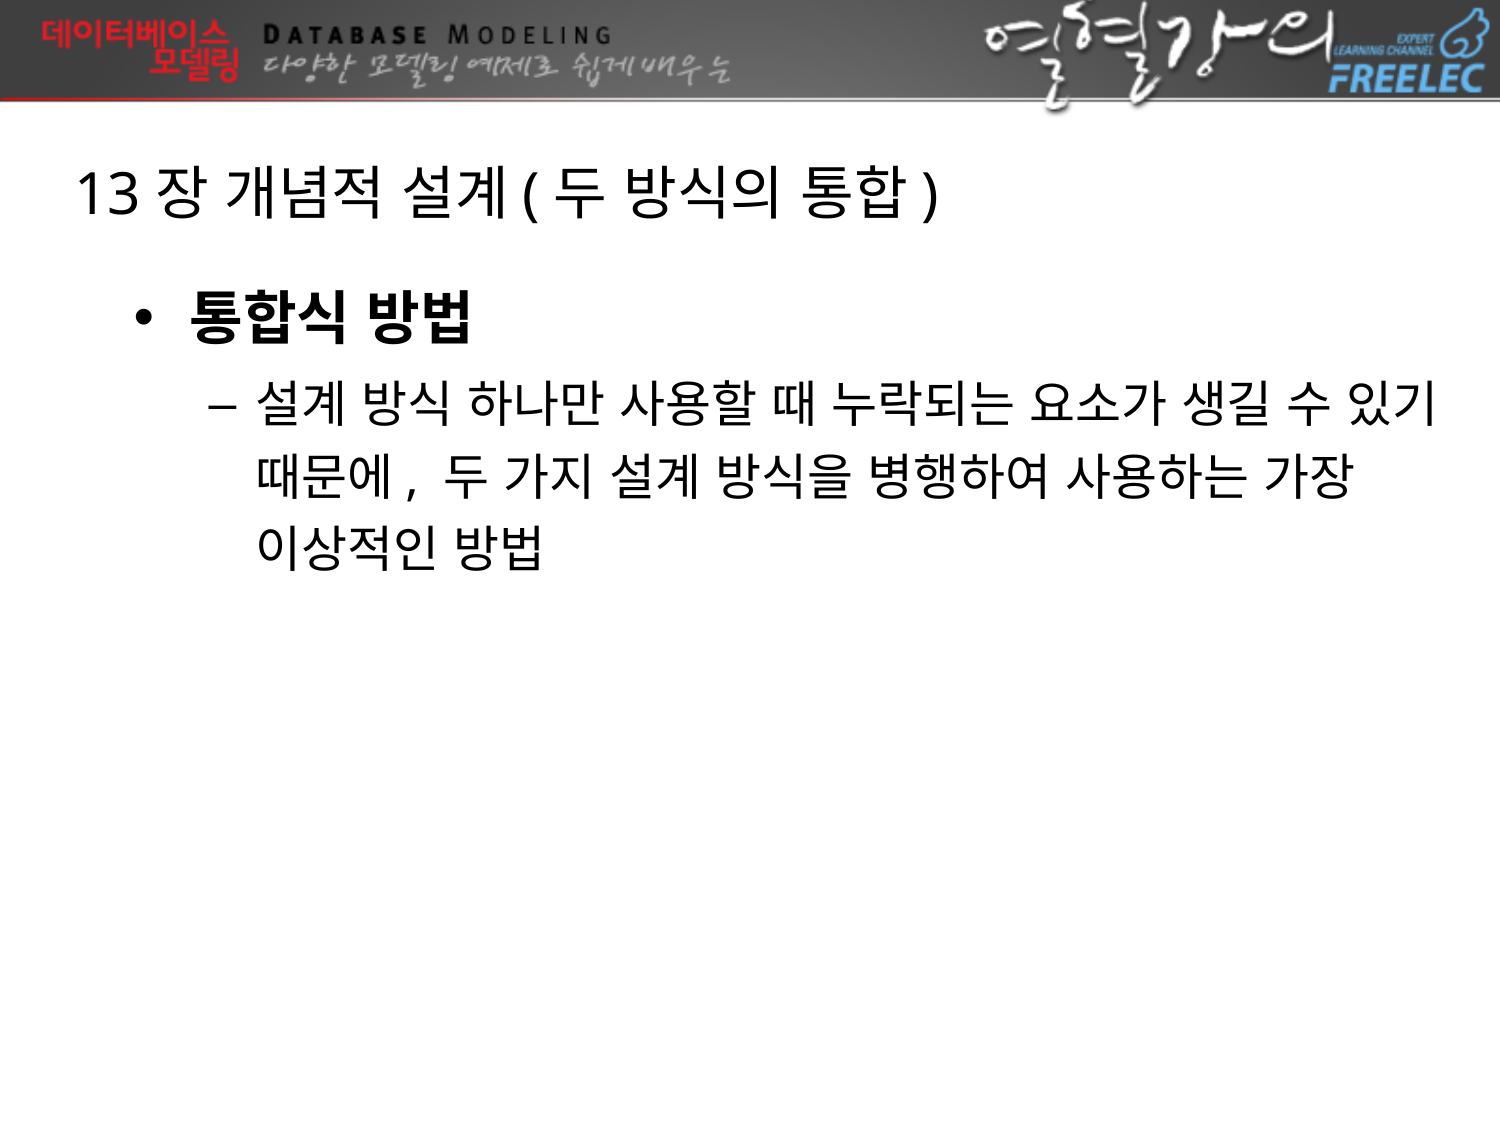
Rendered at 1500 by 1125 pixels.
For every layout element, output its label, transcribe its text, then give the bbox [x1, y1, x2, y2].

text_box 13장 개념적 설계(두 방식의 통합) [59, 148, 954, 234]
picture [0, 0, 1500, 1125]
text_box 통합식 방법 설계 방식 하나만 사용할 때 누락되는 요소가 생길 수 있기 때문에, 두 가지 설계 방식을 병행하여 사용하는 가장 이상적인 방법 [118, 259, 1465, 585]
